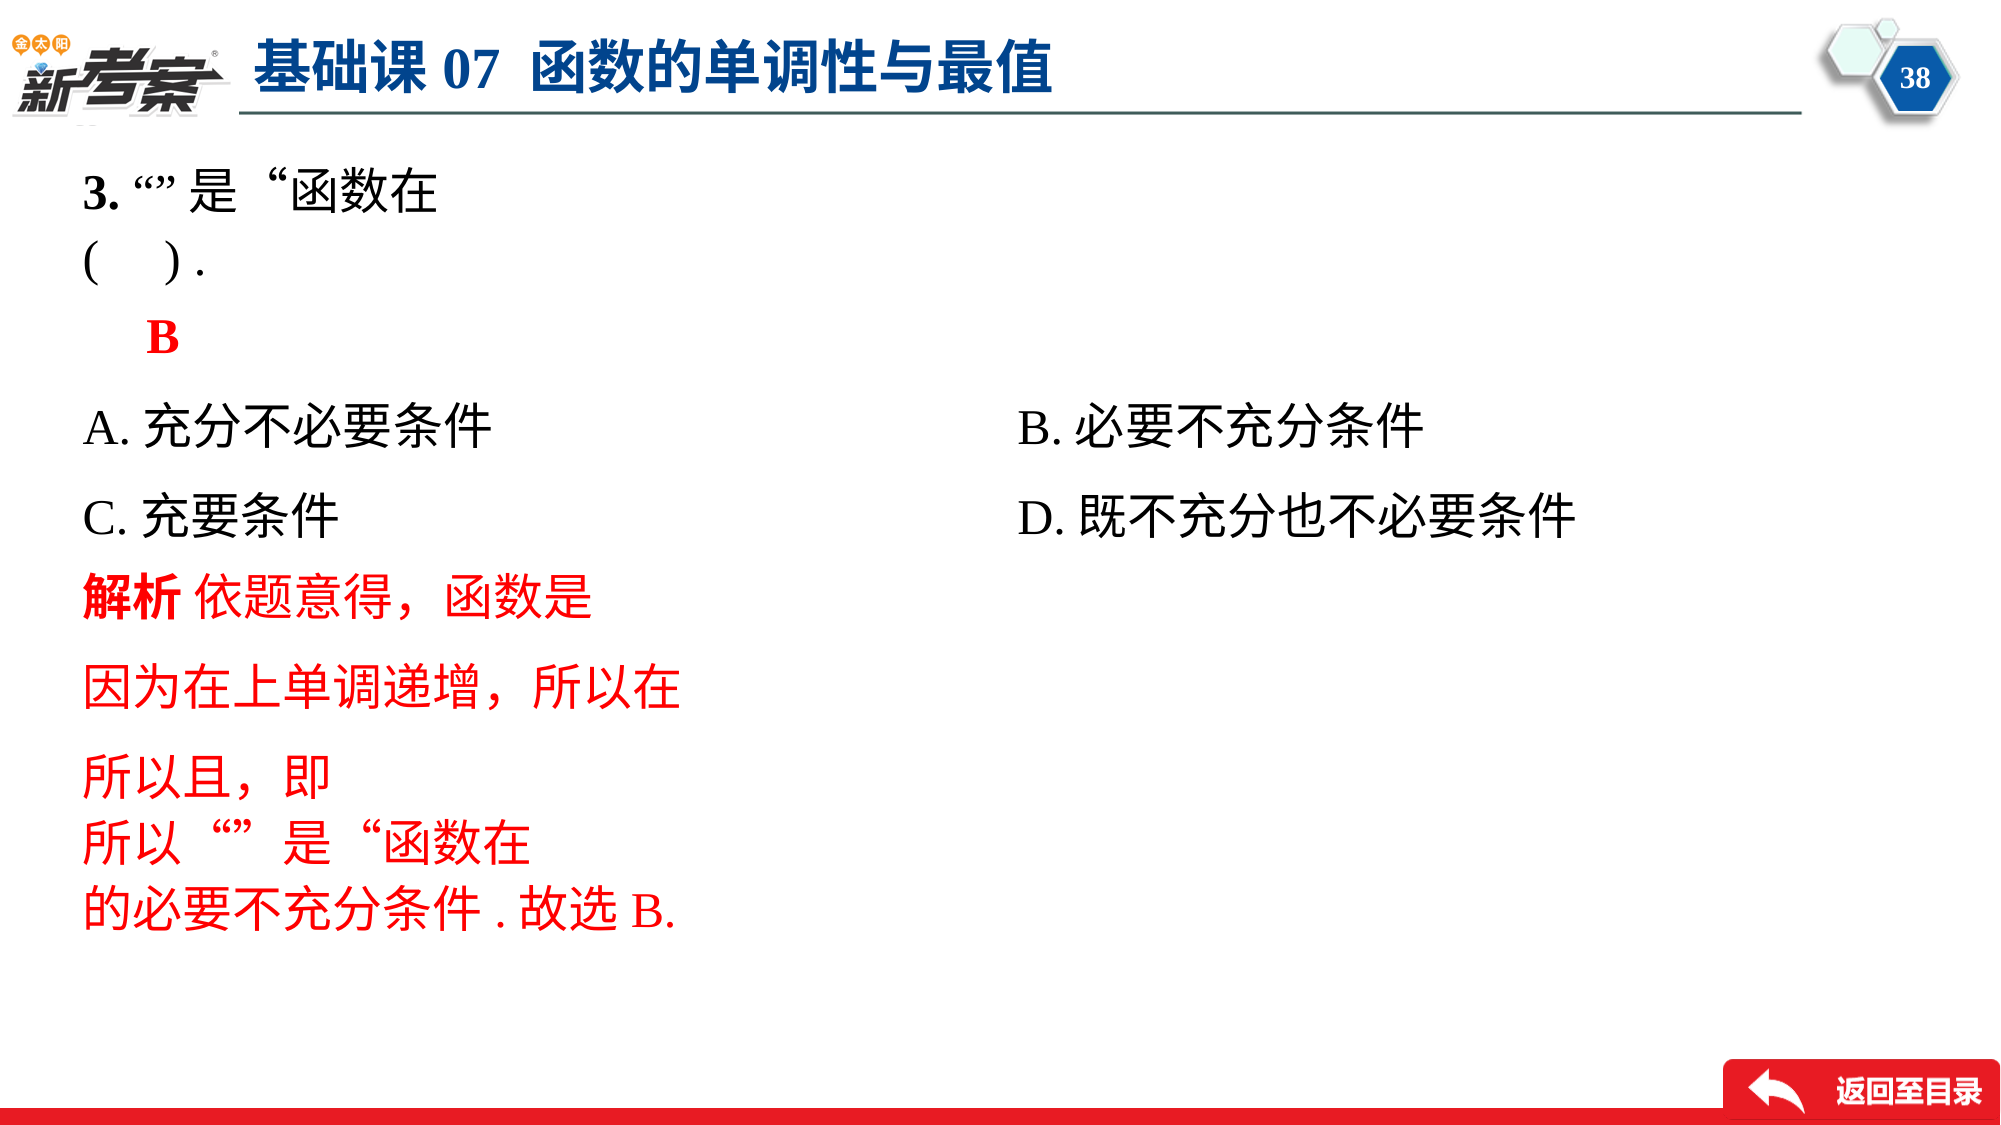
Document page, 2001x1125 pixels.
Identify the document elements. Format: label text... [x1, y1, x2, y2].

picture [0, 0, 2001, 1125]
text_box A.充分不必要条件 B.必要不充分条件 C.充要条件 D.既不充分也不必要条件 [82, 364, 1917, 534]
text_box B [128, 300, 198, 361]
